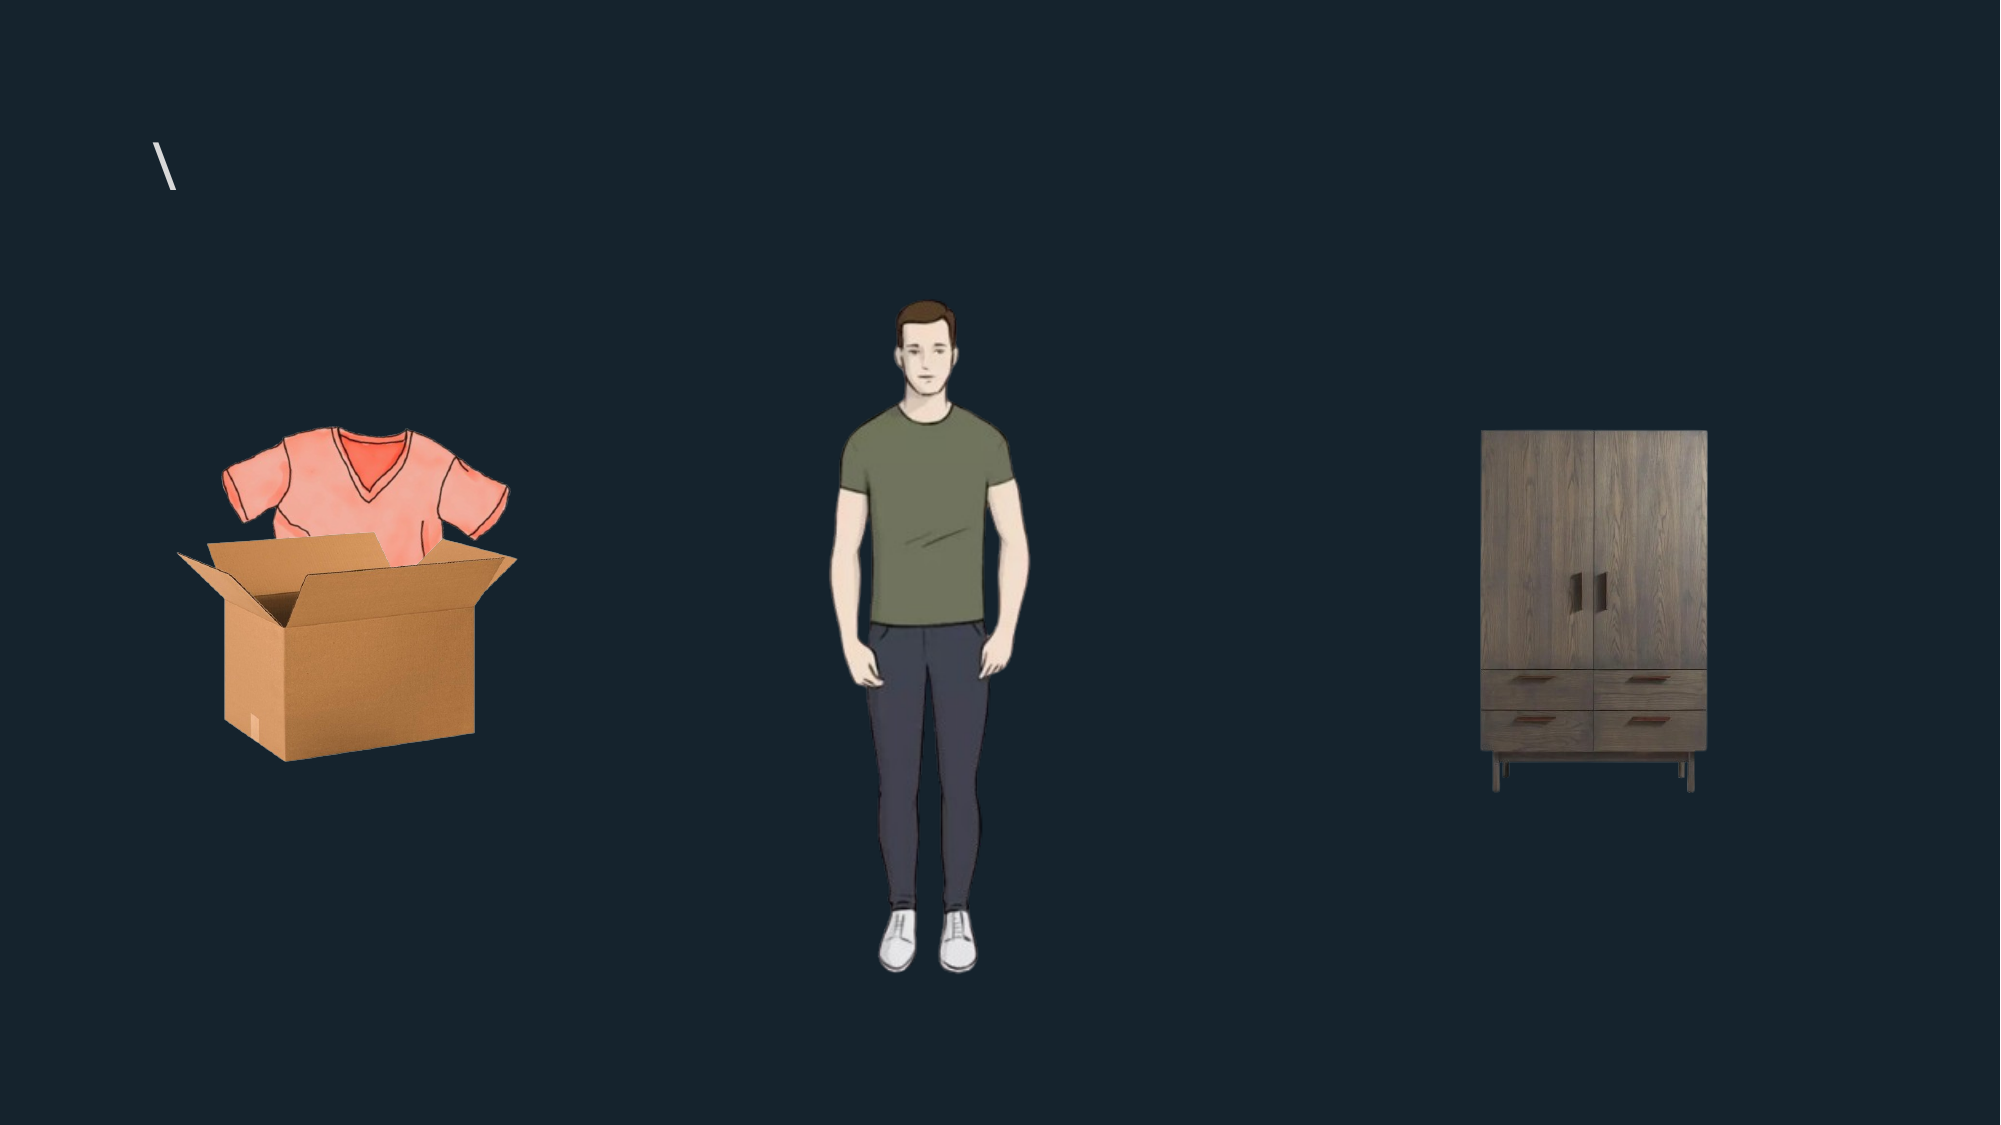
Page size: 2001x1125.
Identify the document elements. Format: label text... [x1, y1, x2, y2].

picture [75, 278, 1864, 977]
title \ [137, 59, 1863, 278]
